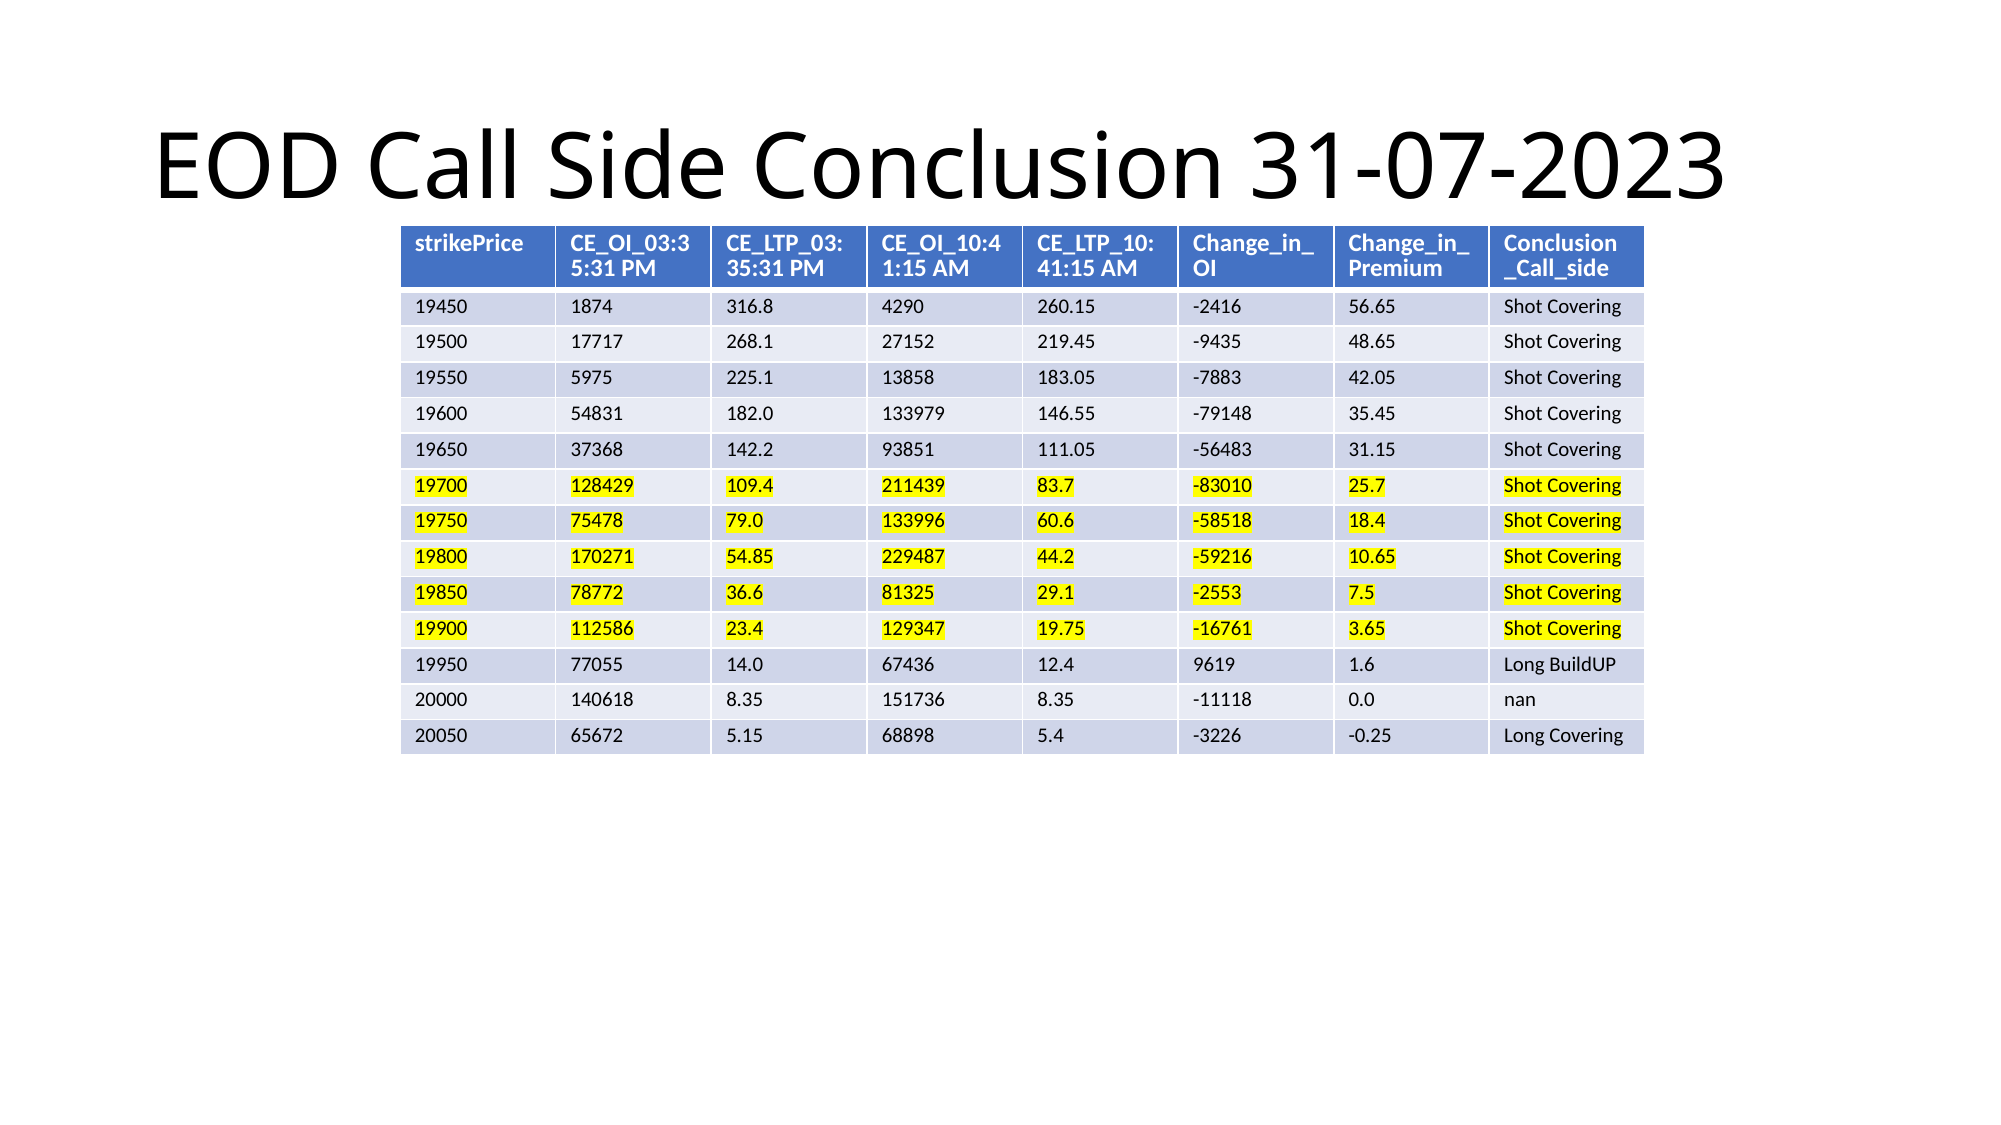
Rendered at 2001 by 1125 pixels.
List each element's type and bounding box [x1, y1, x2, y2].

table_cell [1335, 542, 1488, 576]
table_cell [1335, 327, 1488, 361]
table_cell [1335, 577, 1488, 611]
table_cell [1490, 577, 1644, 611]
table_cell [1335, 720, 1488, 754]
table_cell [868, 506, 1022, 540]
table_cell [1490, 470, 1644, 504]
table_cell [1179, 327, 1333, 361]
table_cell [1023, 398, 1177, 432]
table_cell [712, 293, 866, 325]
table_cell [868, 327, 1022, 361]
table_cell [1335, 506, 1488, 540]
table_cell [1023, 613, 1177, 647]
table_cell [712, 542, 866, 576]
table_cell [868, 720, 1022, 754]
table_header [1490, 226, 1644, 287]
table_cell [1179, 506, 1333, 540]
table_cell [868, 685, 1022, 719]
table_cell [868, 434, 1022, 468]
table_cell [1023, 434, 1177, 468]
table_cell [1179, 685, 1333, 719]
table_cell [401, 434, 555, 468]
table_cell [556, 398, 710, 432]
table_cell [1179, 720, 1333, 754]
table_cell [712, 613, 866, 647]
table_cell [1335, 470, 1488, 504]
table_cell [712, 434, 866, 468]
table_cell [401, 398, 555, 432]
table_cell [556, 434, 710, 468]
table_cell [868, 577, 1022, 611]
table_cell [1023, 542, 1177, 576]
table_cell [1490, 685, 1644, 719]
table_cell [401, 685, 555, 719]
table_cell [401, 470, 555, 504]
table_cell [401, 649, 555, 683]
table_cell [868, 398, 1022, 432]
table_cell [868, 649, 1022, 683]
title [137, 59, 1863, 278]
table_header [1023, 226, 1177, 287]
table_cell [1179, 577, 1333, 611]
table_cell [1023, 649, 1177, 683]
table_cell [712, 327, 866, 361]
table_cell [1335, 685, 1488, 719]
table_cell [712, 398, 866, 432]
table_cell [712, 720, 866, 754]
table_cell [1335, 649, 1488, 683]
table_cell [1023, 720, 1177, 754]
table_cell [712, 649, 866, 683]
table_cell [556, 470, 710, 504]
table_cell [401, 327, 555, 361]
table_cell [556, 542, 710, 576]
table_cell [556, 649, 710, 683]
table_cell [401, 613, 555, 647]
table_cell [1335, 398, 1488, 432]
table_cell [401, 542, 555, 576]
table_cell [1490, 363, 1644, 397]
table_cell [556, 363, 710, 397]
table_cell [401, 506, 555, 540]
table_cell [1490, 506, 1644, 540]
table_cell [1490, 327, 1644, 361]
table_cell [556, 613, 710, 647]
table_cell [868, 293, 1022, 325]
table_cell [712, 470, 866, 504]
table_cell [1490, 293, 1644, 325]
table_cell [1335, 613, 1488, 647]
table_cell [712, 506, 866, 540]
table_cell [1179, 363, 1333, 397]
table_cell [1490, 398, 1644, 432]
table_cell [401, 577, 555, 611]
table_cell [1335, 434, 1488, 468]
table_cell [401, 363, 555, 397]
table_cell [1023, 685, 1177, 719]
table_cell [556, 720, 710, 754]
table_cell [1335, 293, 1488, 325]
table_cell [712, 685, 866, 719]
table_cell [1179, 434, 1333, 468]
table_cell [401, 293, 555, 325]
table_cell [868, 613, 1022, 647]
table_cell [712, 363, 866, 397]
table_cell [556, 685, 710, 719]
table_header [401, 226, 555, 287]
table_cell [712, 577, 866, 611]
table_cell [1023, 577, 1177, 611]
table_cell [401, 720, 555, 754]
table_header [1335, 226, 1488, 287]
table_cell [868, 470, 1022, 504]
table_header [556, 226, 710, 287]
table_cell [556, 327, 710, 361]
table_cell [1179, 649, 1333, 683]
table_cell [1490, 613, 1644, 647]
table_cell [1335, 363, 1488, 397]
table_cell [1490, 649, 1644, 683]
table_cell [1179, 613, 1333, 647]
table_cell [1179, 542, 1333, 576]
table_cell [556, 293, 710, 325]
table_cell [868, 542, 1022, 576]
table_header [1179, 226, 1333, 287]
table_cell [1023, 470, 1177, 504]
table_cell [1490, 720, 1644, 754]
table_cell [1023, 506, 1177, 540]
table_cell [1179, 398, 1333, 432]
table_cell [1023, 327, 1177, 361]
table_header [868, 226, 1022, 287]
table_cell [1490, 542, 1644, 576]
table_cell [556, 506, 710, 540]
table_cell [1179, 470, 1333, 504]
table_cell [1023, 293, 1177, 325]
table_cell [868, 363, 1022, 397]
table_cell [1179, 293, 1333, 325]
table_cell [1023, 363, 1177, 397]
table_header [712, 226, 866, 287]
table_cell [556, 577, 710, 611]
table_cell [1490, 434, 1644, 468]
